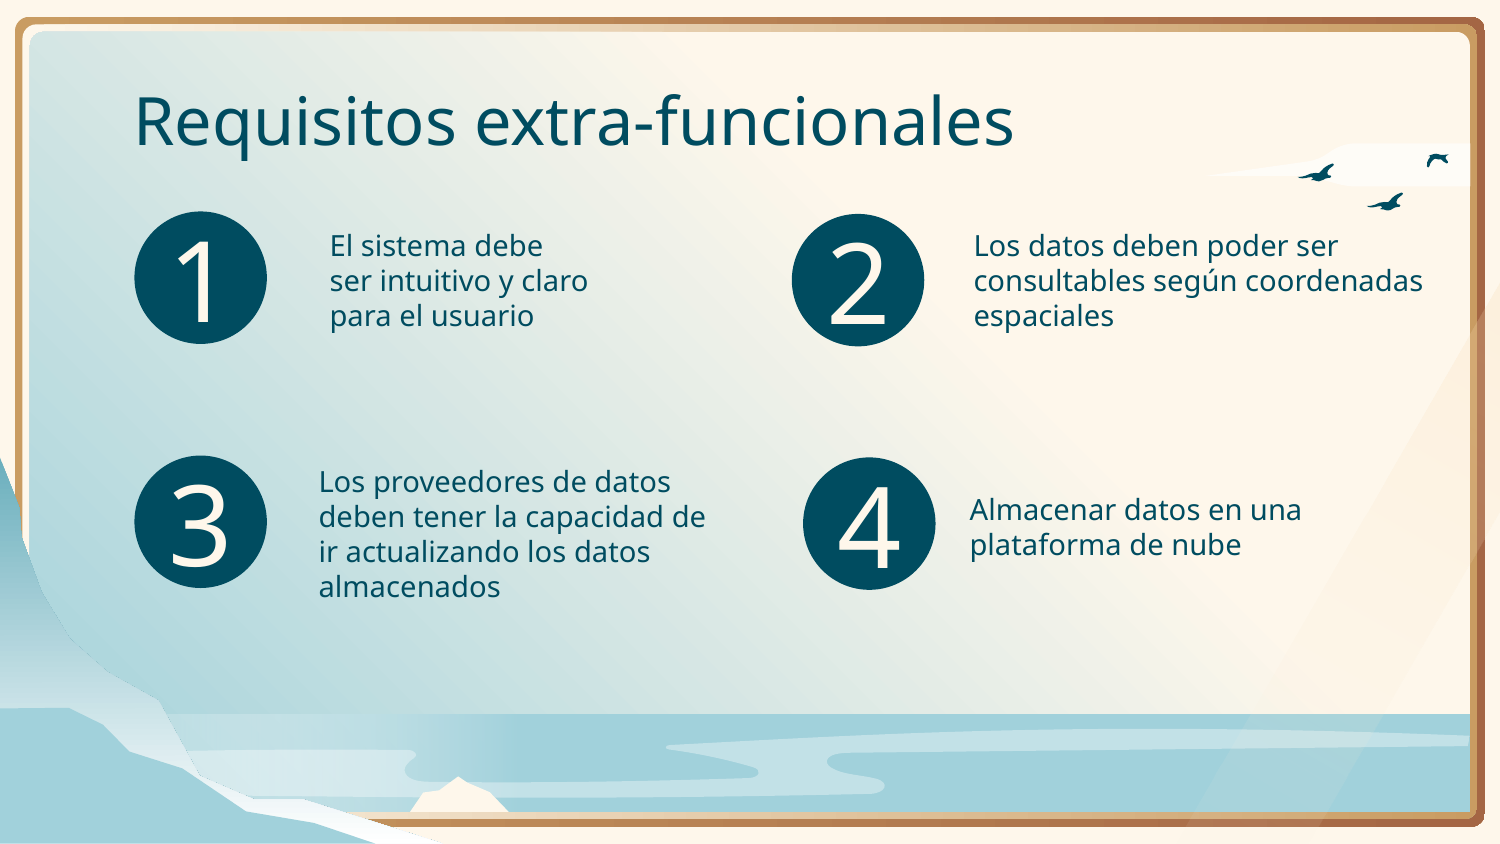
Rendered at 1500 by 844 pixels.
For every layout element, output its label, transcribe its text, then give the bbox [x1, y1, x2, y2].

subtitle El sistema debe ser intuitivo y claro para el usuario [314, 226, 638, 334]
subtitle Los proveedores de datos deben tener la capacidad de ir actualizando los datos almacenados [280, 452, 724, 614]
subtitle Los datos deben poder ser consultables según coordenadas espaciales [935, 205, 1450, 355]
text_box 1 [134, 211, 267, 344]
subtitle Almacenar datos en una plataforma de nube [954, 438, 1462, 614]
text_box 2 [791, 213, 925, 347]
title Requisitos extra-funcionales [118, 63, 1382, 161]
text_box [0, 457, 509, 844]
text_box 4 [803, 457, 936, 590]
